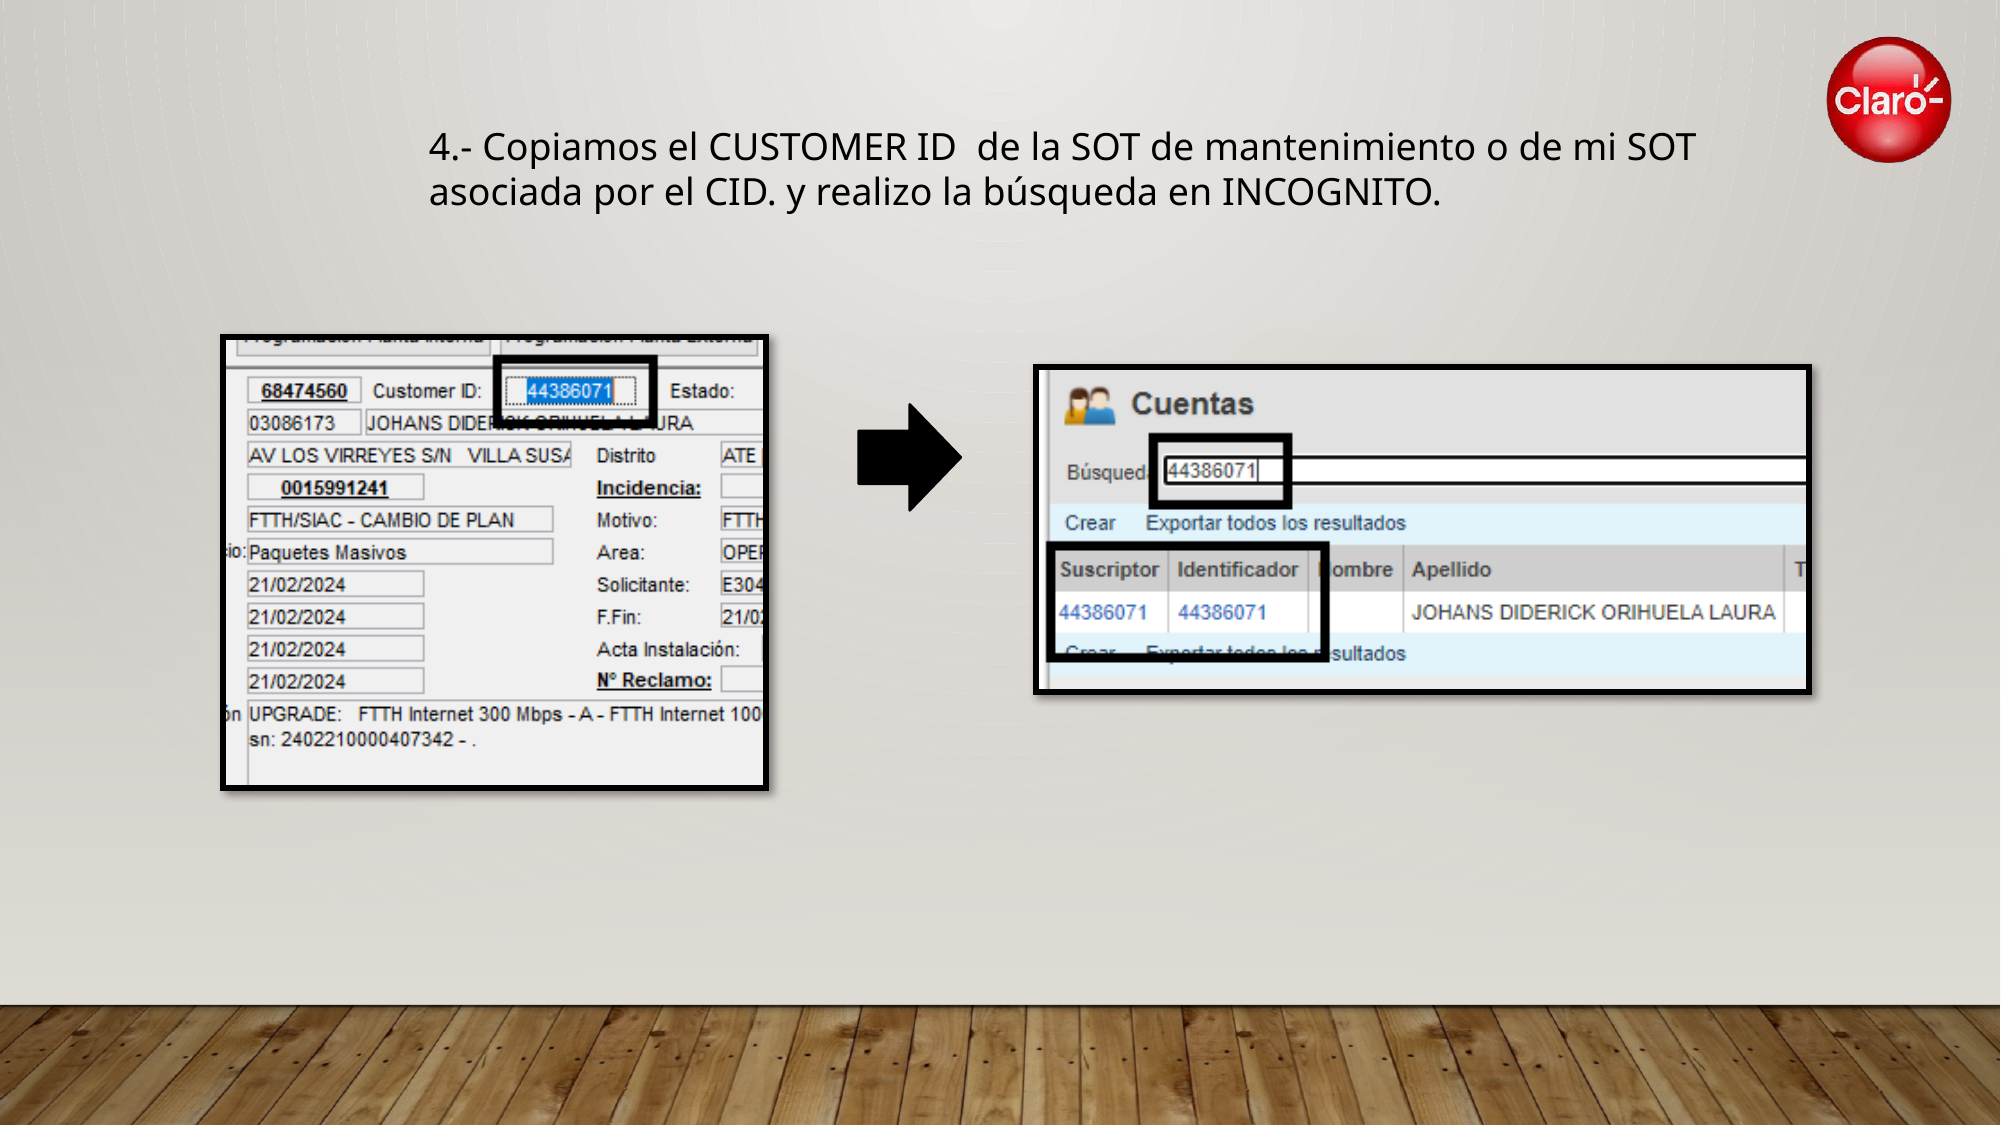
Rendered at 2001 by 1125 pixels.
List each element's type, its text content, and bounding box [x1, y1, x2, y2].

text_box 4.- Copiamos el CUSTOMER ID de la SOT de mantenimiento o de mi SOT asociada por el CID. y realizo la búsqueda en INCOGNITO. [414, 115, 1806, 221]
picture [226, 339, 764, 786]
picture [1038, 369, 1806, 690]
picture [1774, 30, 2000, 169]
picture [0, 1005, 2000, 1125]
text_box [857, 403, 962, 512]
